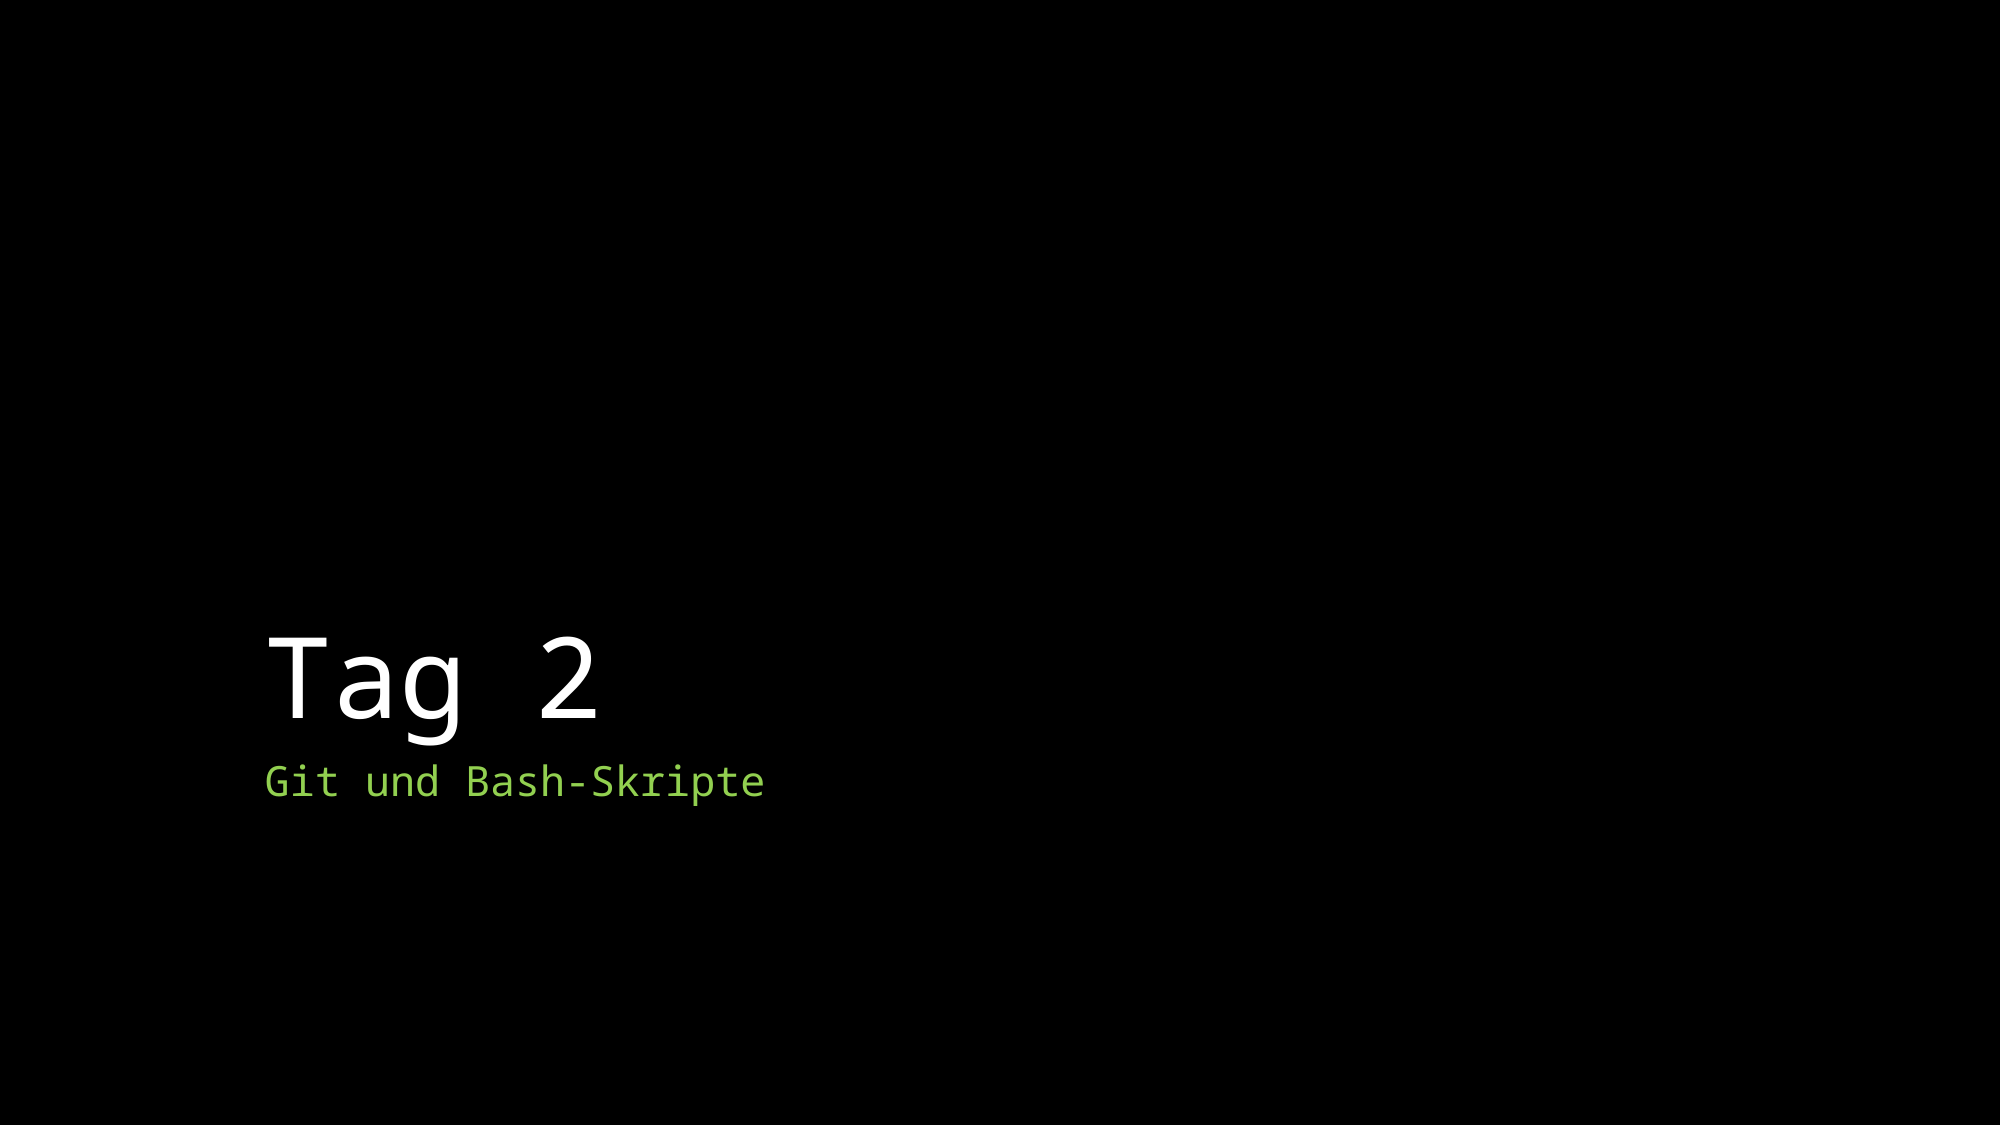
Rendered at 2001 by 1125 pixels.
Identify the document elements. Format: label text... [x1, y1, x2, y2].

list Git und Bash-Skripte [249, 752, 1750, 1000]
title Tag 2 [249, 299, 1750, 750]
